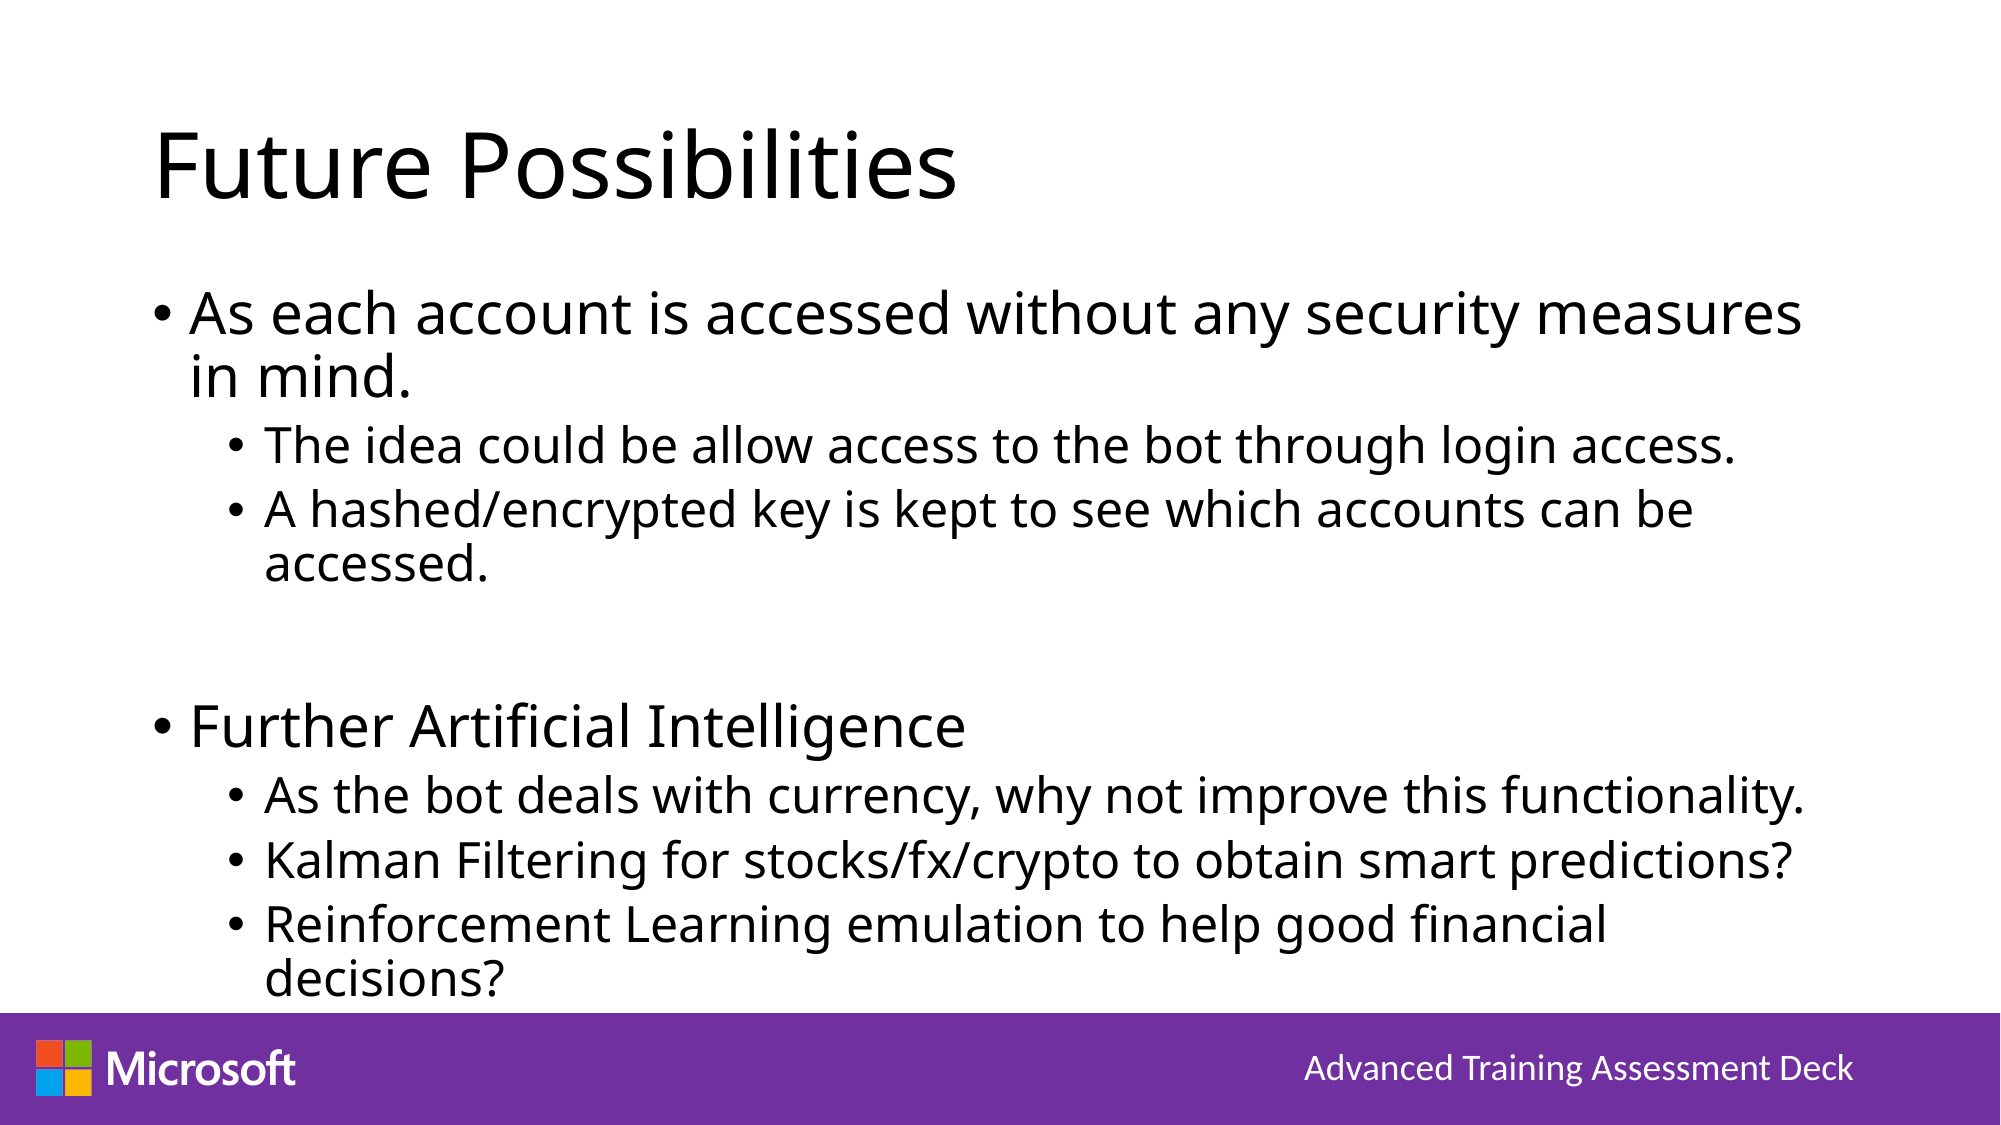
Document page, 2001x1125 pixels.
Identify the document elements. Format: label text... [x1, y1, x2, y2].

list As each account is accessed without any security measures in mind. The idea could be allow access to the bot through login access. A hashed/encrypted key is kept to see which accounts can be accessed. Further Artificial Intelligence As the bot deals with currency, why not improve this functionality. Kalman Filtering for stocks/fx/crypto to obtain smart predictions? Reinforcement Learning emulation to help good financial decisions? [137, 276, 1863, 991]
picture [0, 1007, 331, 1125]
title Future Possibilities [137, 59, 1863, 276]
